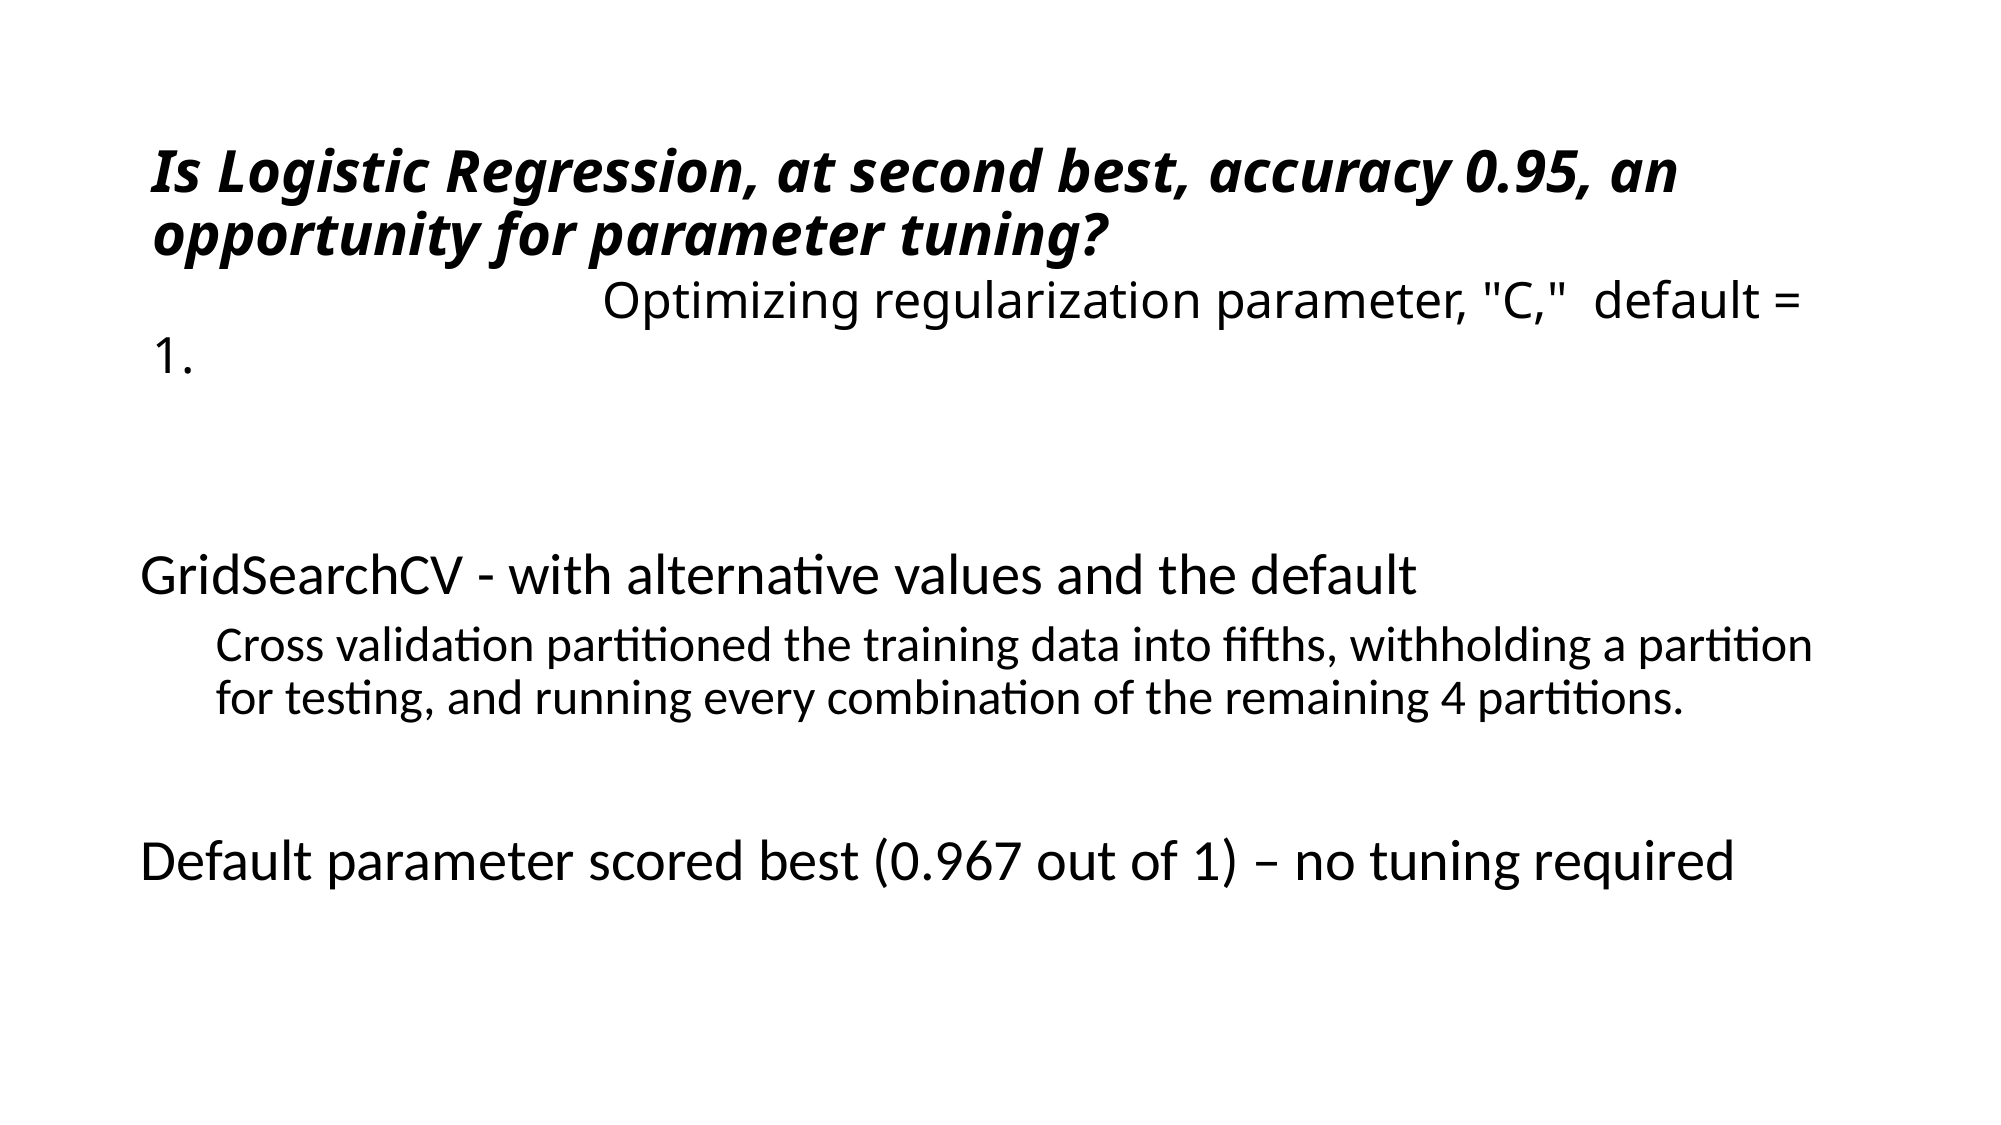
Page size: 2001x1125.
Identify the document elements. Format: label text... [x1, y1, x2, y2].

list GridSearchCV - with alternative values and the default Cross validation partitioned the training data into fifths, withholding a partition for testing, and running every combination of the remaining 4 partitions. Default parameter scored best (0.967 out of 1) – no tuning required [125, 537, 1851, 1041]
title Is Logistic Regression, at second best, accuracy 0.95, an opportunity for parameter tuning? Optimizing regularization parameter, "C," default = 1. [137, 59, 1863, 424]
